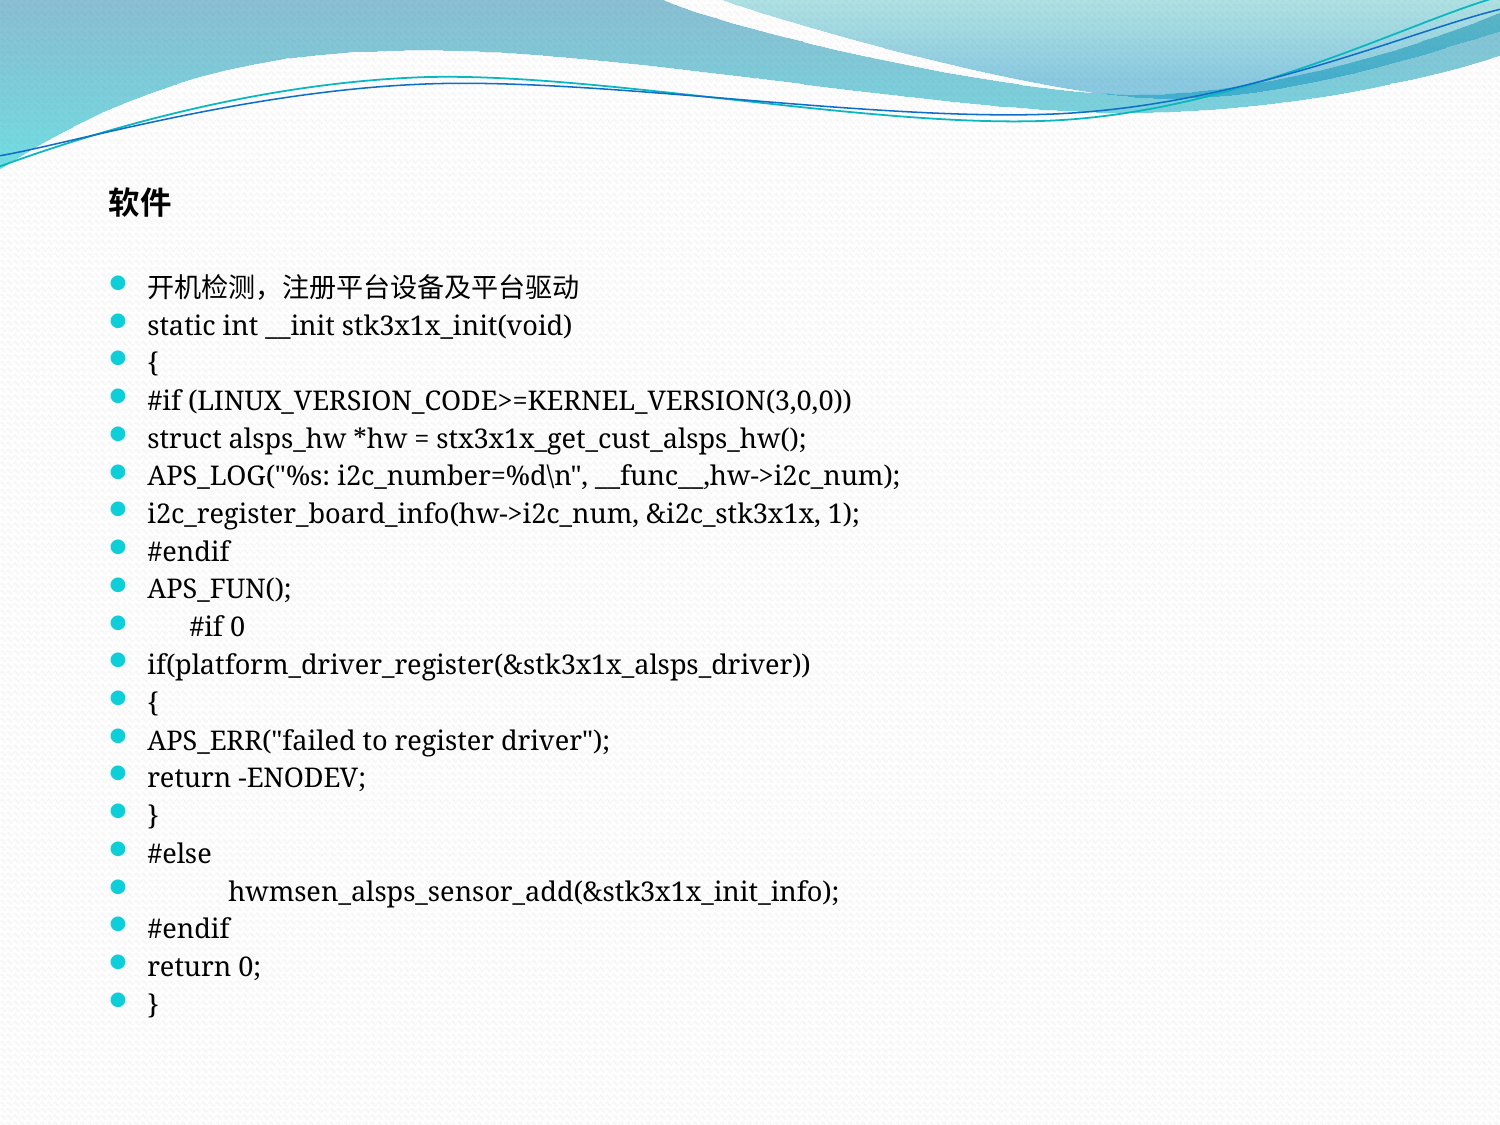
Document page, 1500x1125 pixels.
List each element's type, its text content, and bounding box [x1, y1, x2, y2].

list 软件 开机检测，注册平台设备及平台驱动 static int __init stk3x1x_init(void) { #if (LINUX_VERSION_CODE>=KERNEL_VERSION(3,0,0)) struct alsps_hw *hw = stx3x1x_get_cust_alsps_hw(); APS_LOG("%s: i2c_number=%d\n", __func__,hw->i2c_num); i2c_register_board_info(hw->i2c_num, &i2c_stk3x1x, 1); #endif APS_FUN(); #if 0 if(platform_driver_register(&stk3x1x_alsps_driver)) { APS_ERR("failed to register driver"); return -ENODEV; } #else hwmsen_alsps_sensor_add(&stk3x1x_init_info); #endif return 0; } [93, 175, 1425, 1038]
